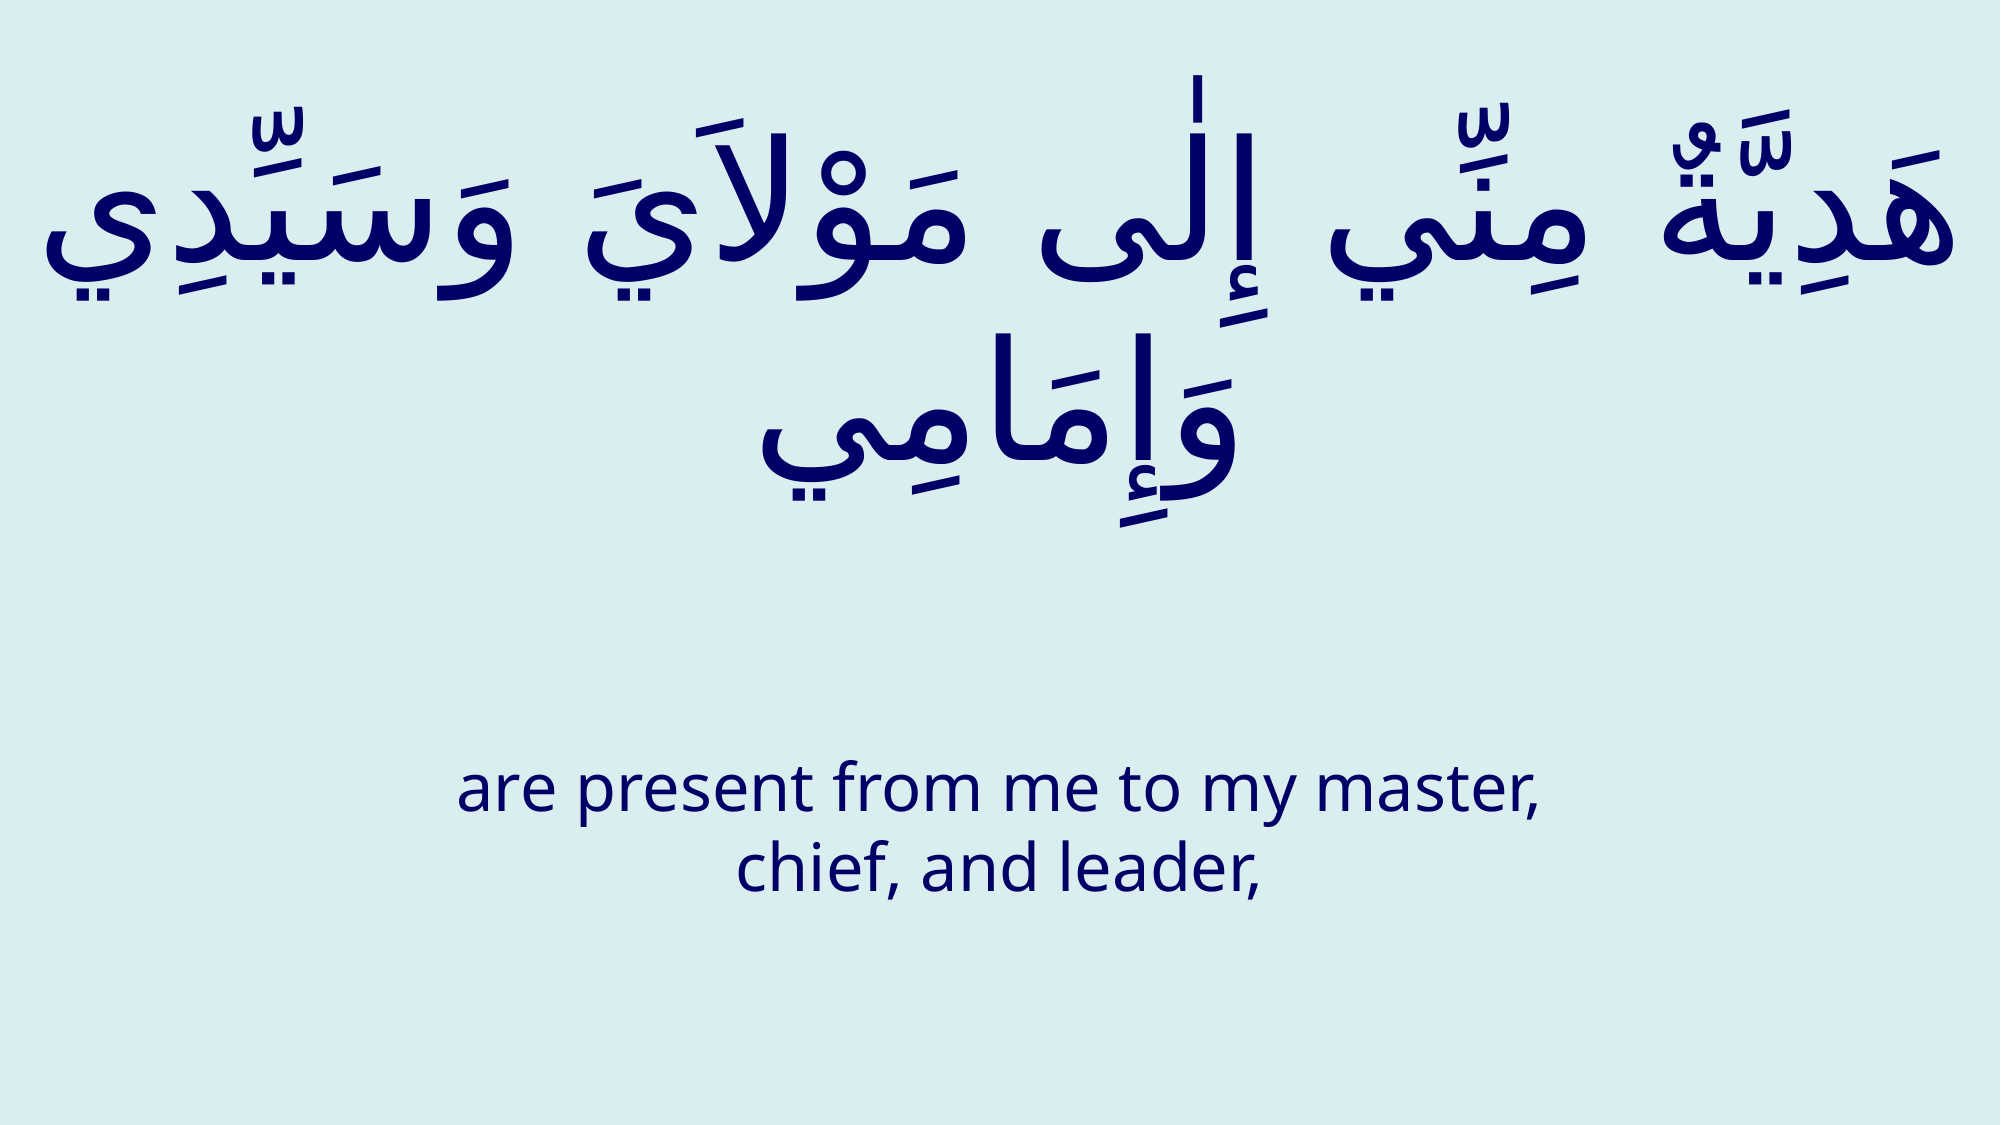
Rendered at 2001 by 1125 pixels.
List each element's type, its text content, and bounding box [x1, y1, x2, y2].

list are present from me to my master, chief, and leader, [356, 737, 1644, 1050]
title هَدِيَّةٌ مِنِّي إِلٰى مَوْلاَيَ وَسَيِّدِي وَإِمَامِي [0, 200, 2000, 388]
